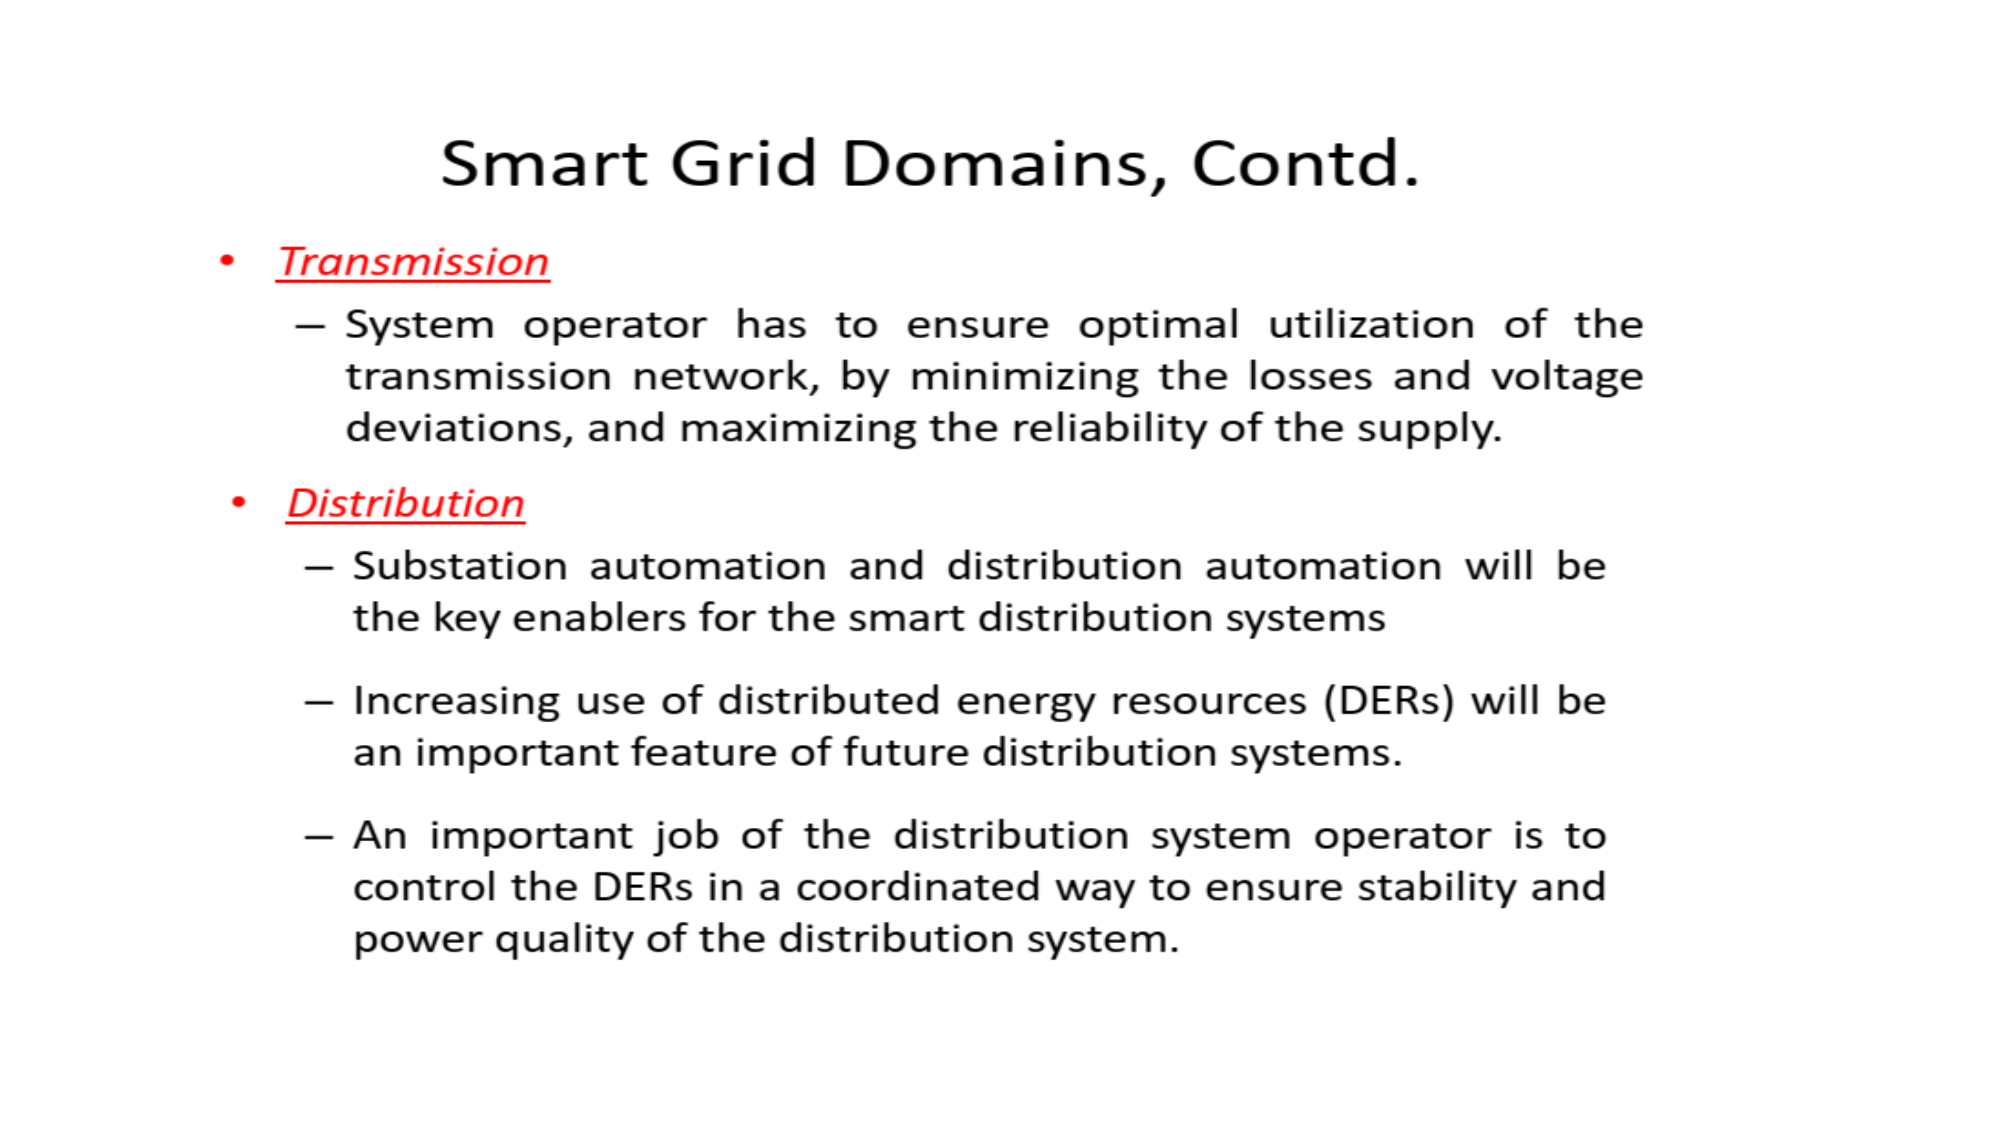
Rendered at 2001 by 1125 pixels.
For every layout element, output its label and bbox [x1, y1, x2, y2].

picture [200, 117, 1660, 454]
picture [229, 470, 1631, 982]
